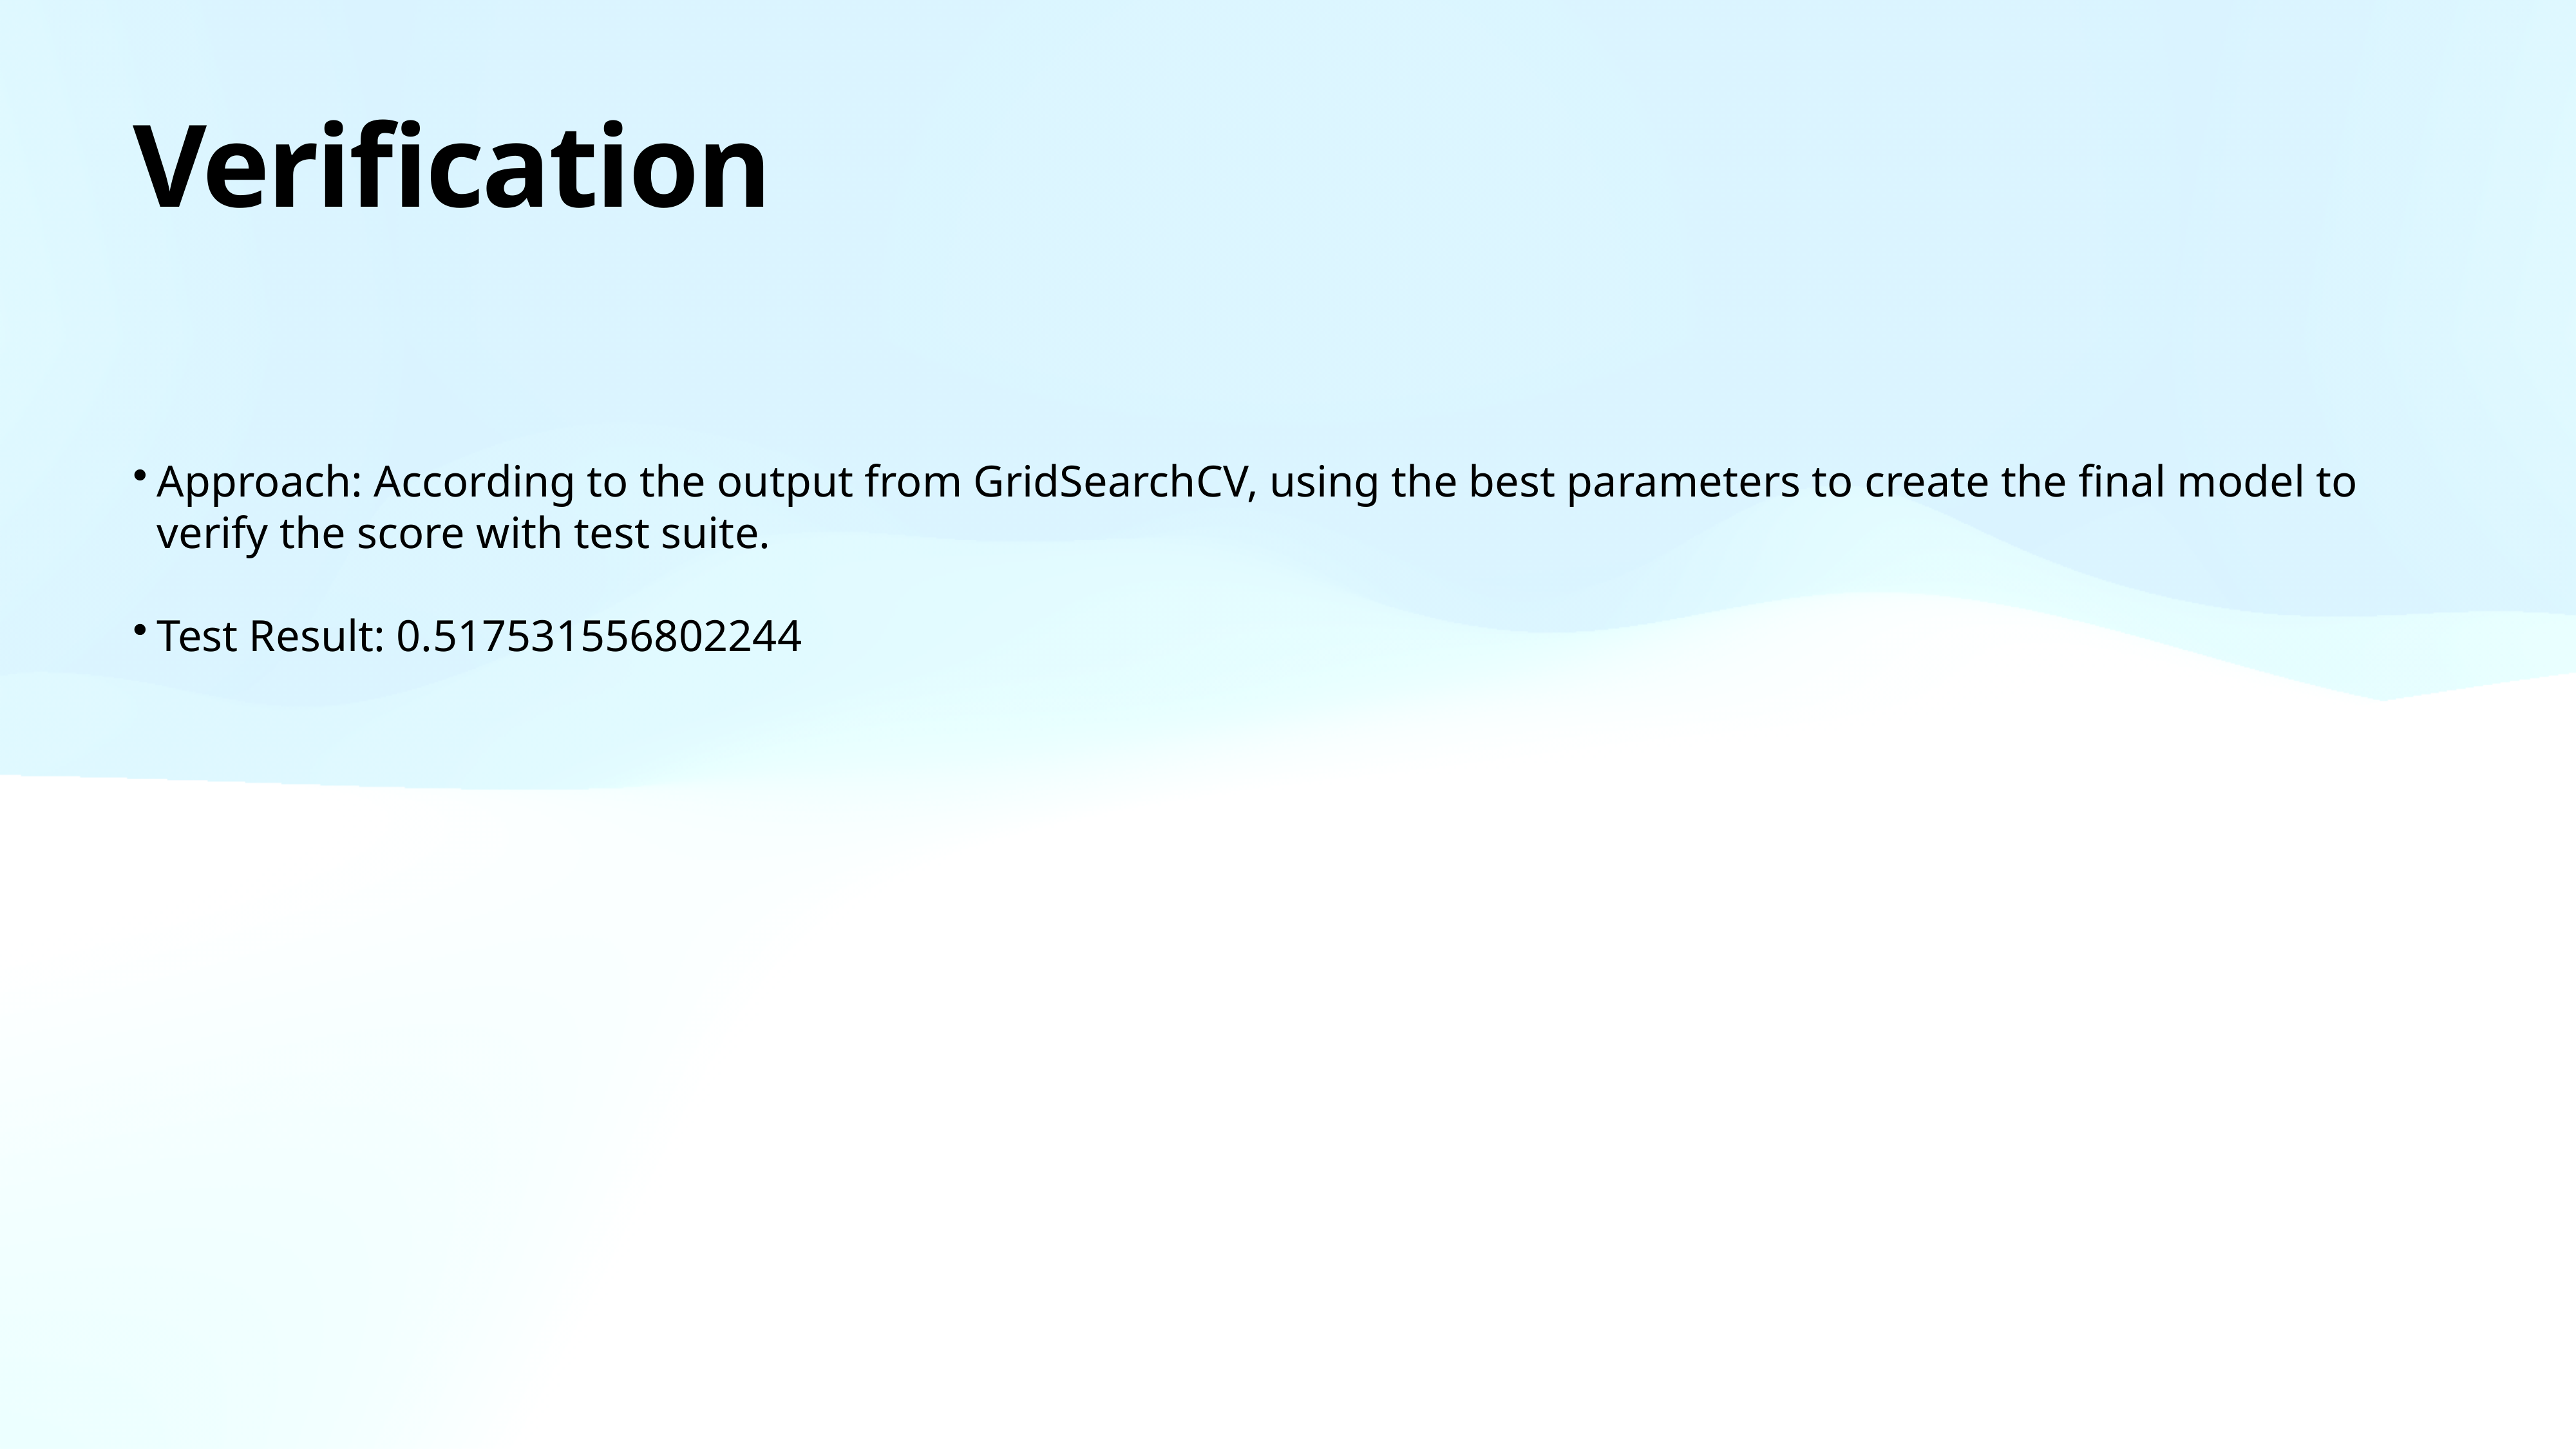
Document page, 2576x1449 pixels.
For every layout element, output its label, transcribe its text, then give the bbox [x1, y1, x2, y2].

list Approach: According to the output from GridSearchCV, using the best parameters to create the final model to verify the score with test suite. Test Result: 0.517531556802244 [127, 448, 2449, 1321]
picture [0, 0, 2576, 1449]
title Verification [127, 113, 2449, 266]
